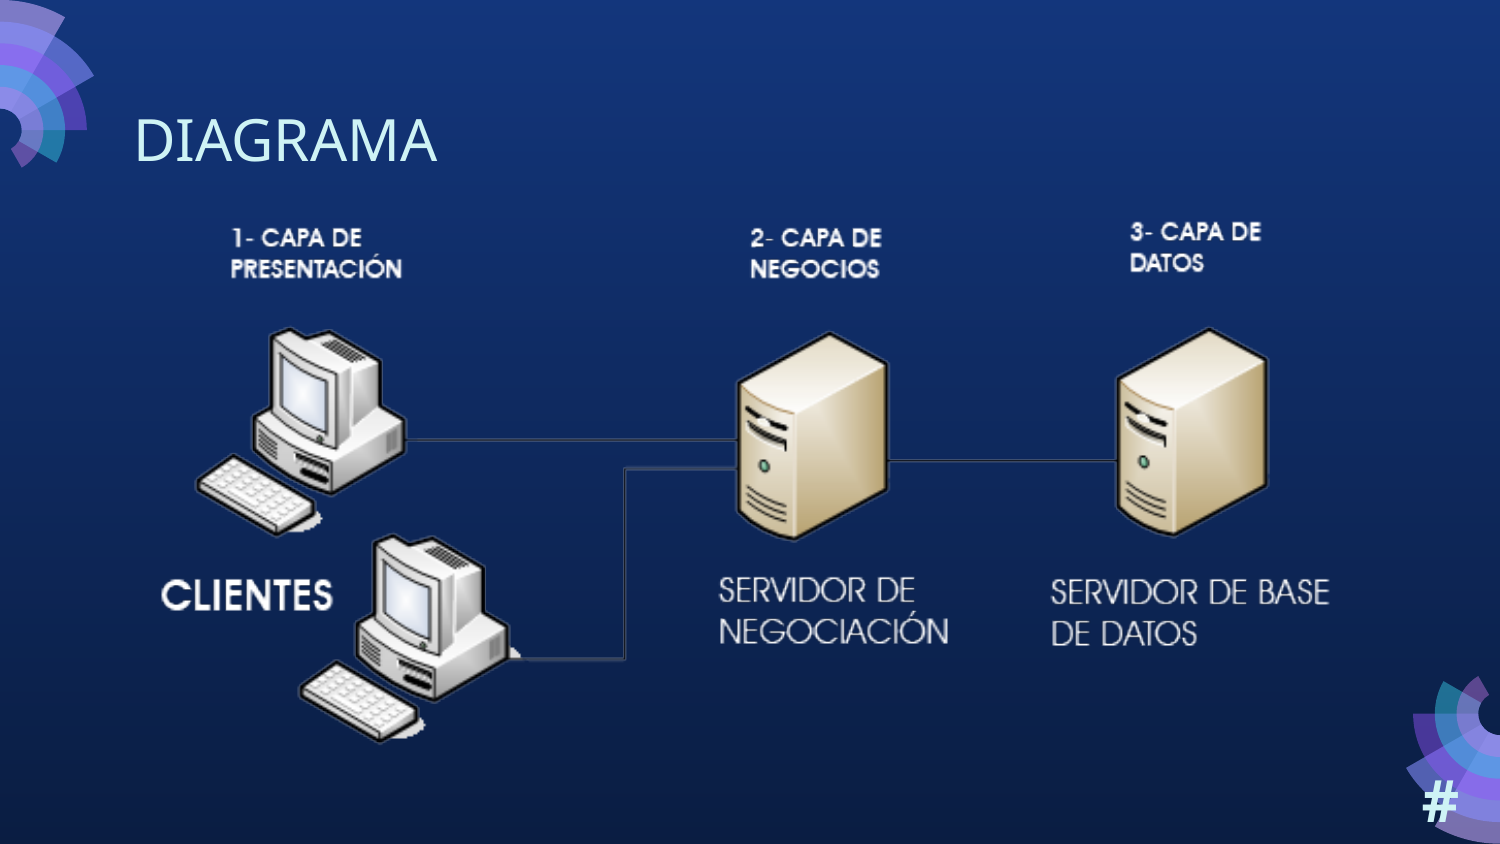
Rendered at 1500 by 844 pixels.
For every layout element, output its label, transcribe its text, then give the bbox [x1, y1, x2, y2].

picture [123, 200, 1377, 772]
title DIAGRAMA [118, 88, 1382, 183]
title #6 [1406, 749, 1500, 844]
